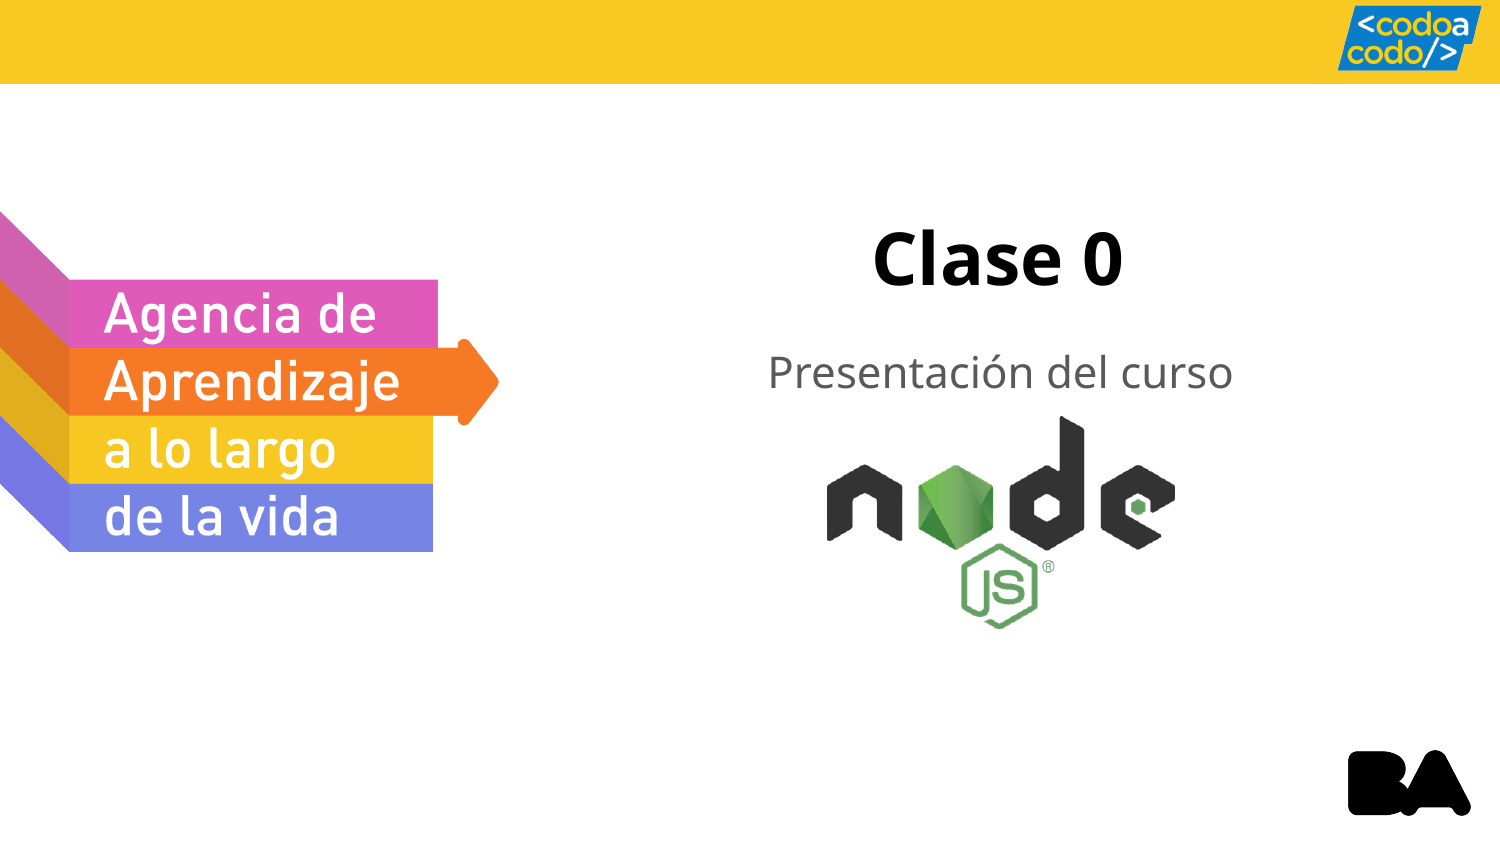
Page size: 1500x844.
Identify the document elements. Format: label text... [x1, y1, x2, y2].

picture [0, 211, 499, 552]
subtitle Presentación del curso [547, 326, 1455, 417]
title Clase 0 [547, 191, 1449, 322]
picture [1337, 5, 1482, 71]
picture [827, 416, 1175, 629]
picture [1348, 750, 1471, 816]
